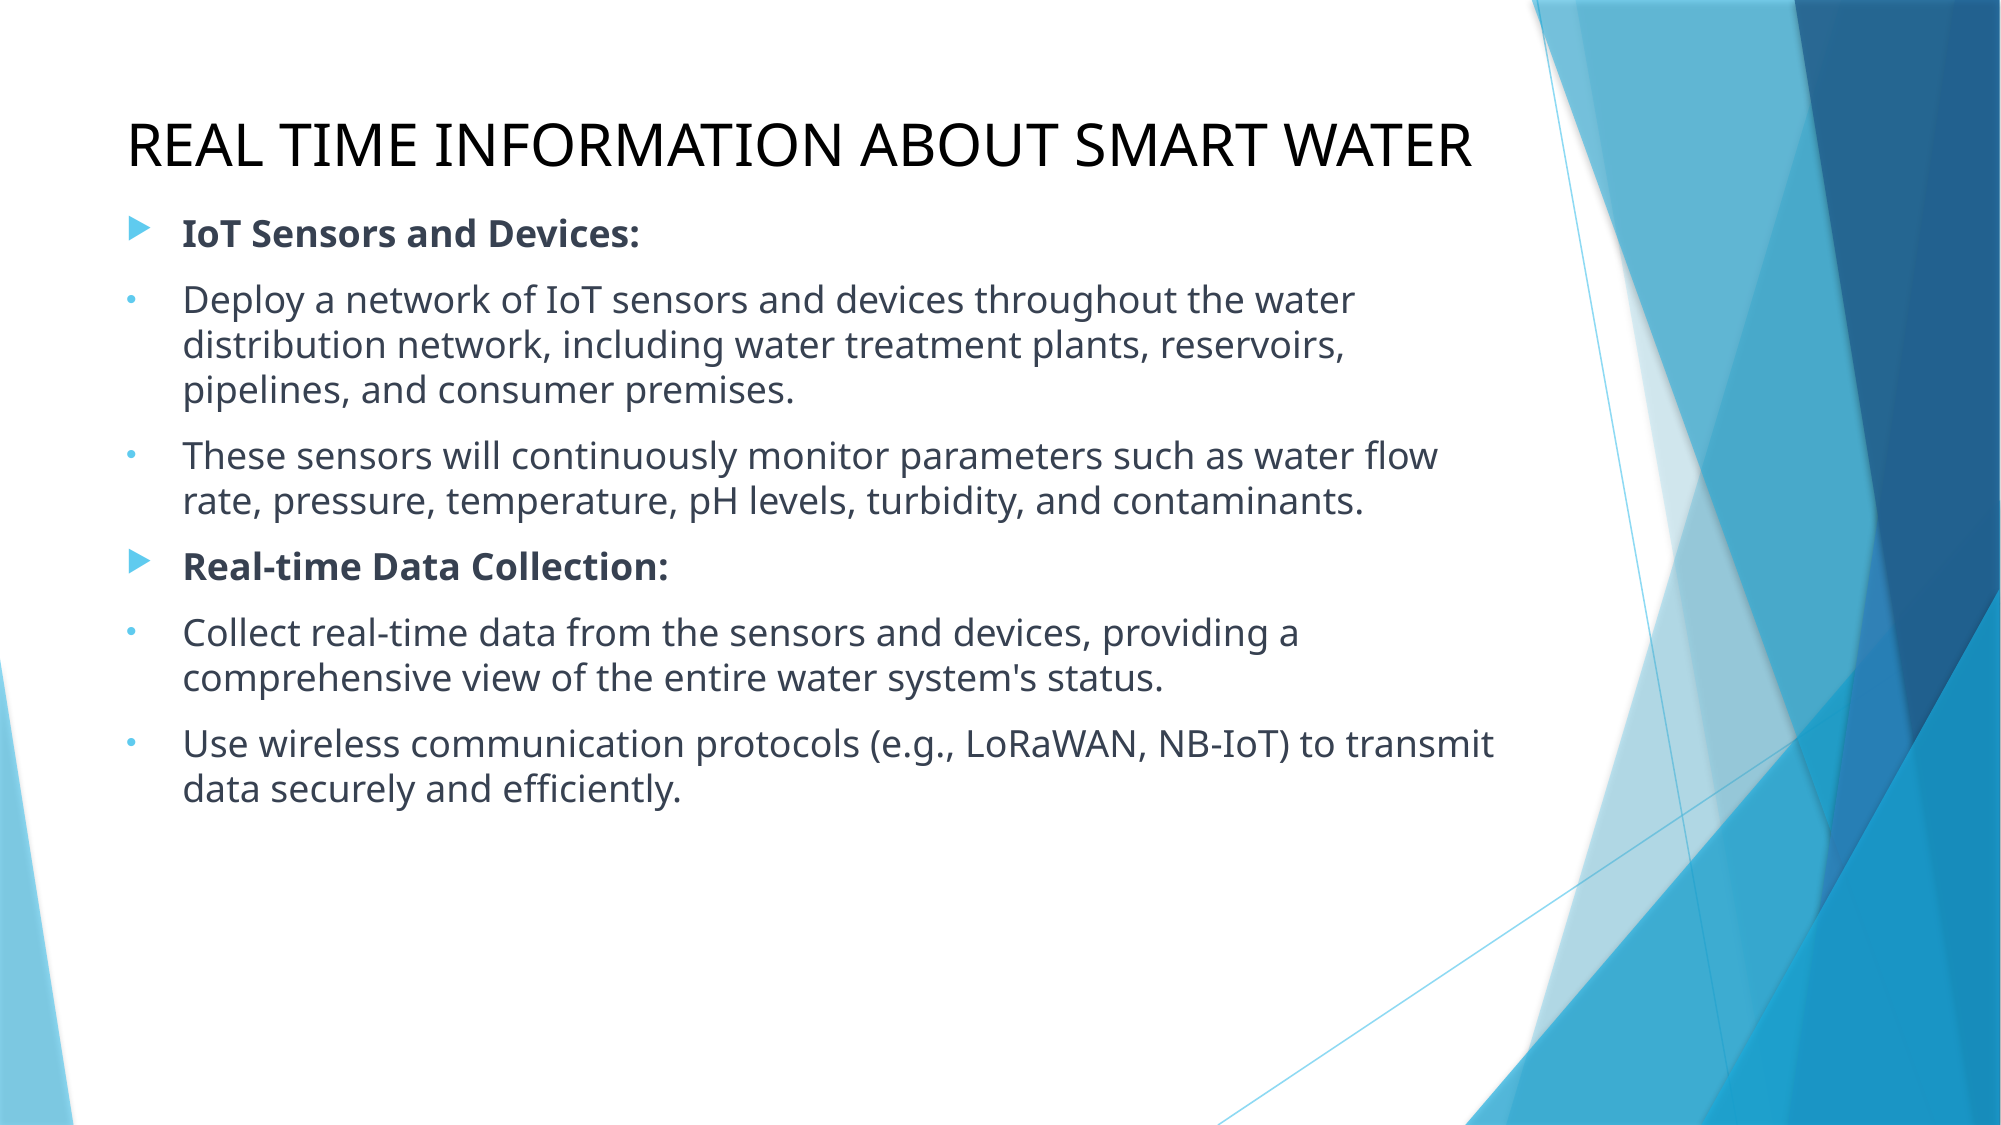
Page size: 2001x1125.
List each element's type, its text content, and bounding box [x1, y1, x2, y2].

title REAL TIME INFORMATION ABOUT SMART WATER [111, 99, 1522, 202]
list IoT Sensors and Devices: Deploy a network of IoT sensors and devices throughout the water distribution network, including water treatment plants, reservoirs, pipelines, and consumer premises. These sensors will continuously monitor parameters such as water flow rate, pressure, temperature, pH levels, turbidity, and contaminants. Real-time Data Collection: Collect real-time data from the sensors and devices, providing a comprehensive view of the entire water system's status. Use wireless communication protocols (e.g., LoRaWAN, NB-IoT) to transmit data securely and efficiently. [111, 202, 1522, 991]
